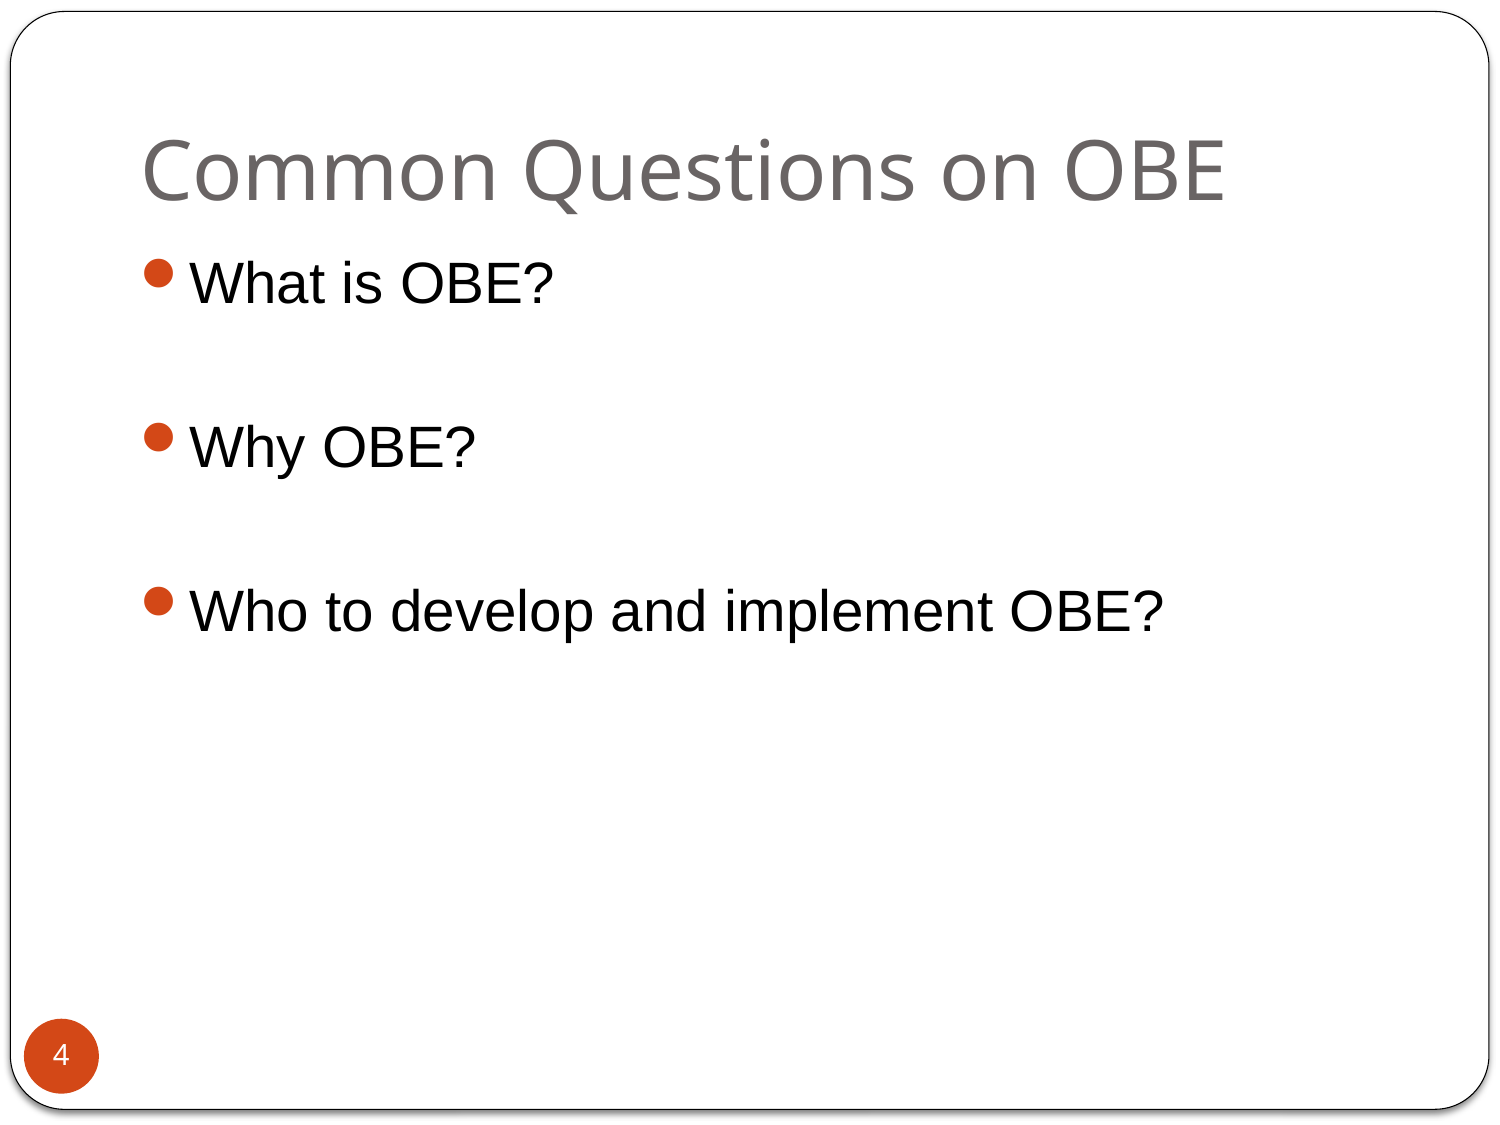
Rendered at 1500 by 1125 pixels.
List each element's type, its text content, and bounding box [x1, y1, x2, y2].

title Common Questions on OBE [125, 45, 1400, 233]
slide_number 4 [23, 1018, 99, 1094]
list What is OBE? Why OBE? Who to develop and implement OBE? [125, 237, 1400, 513]
